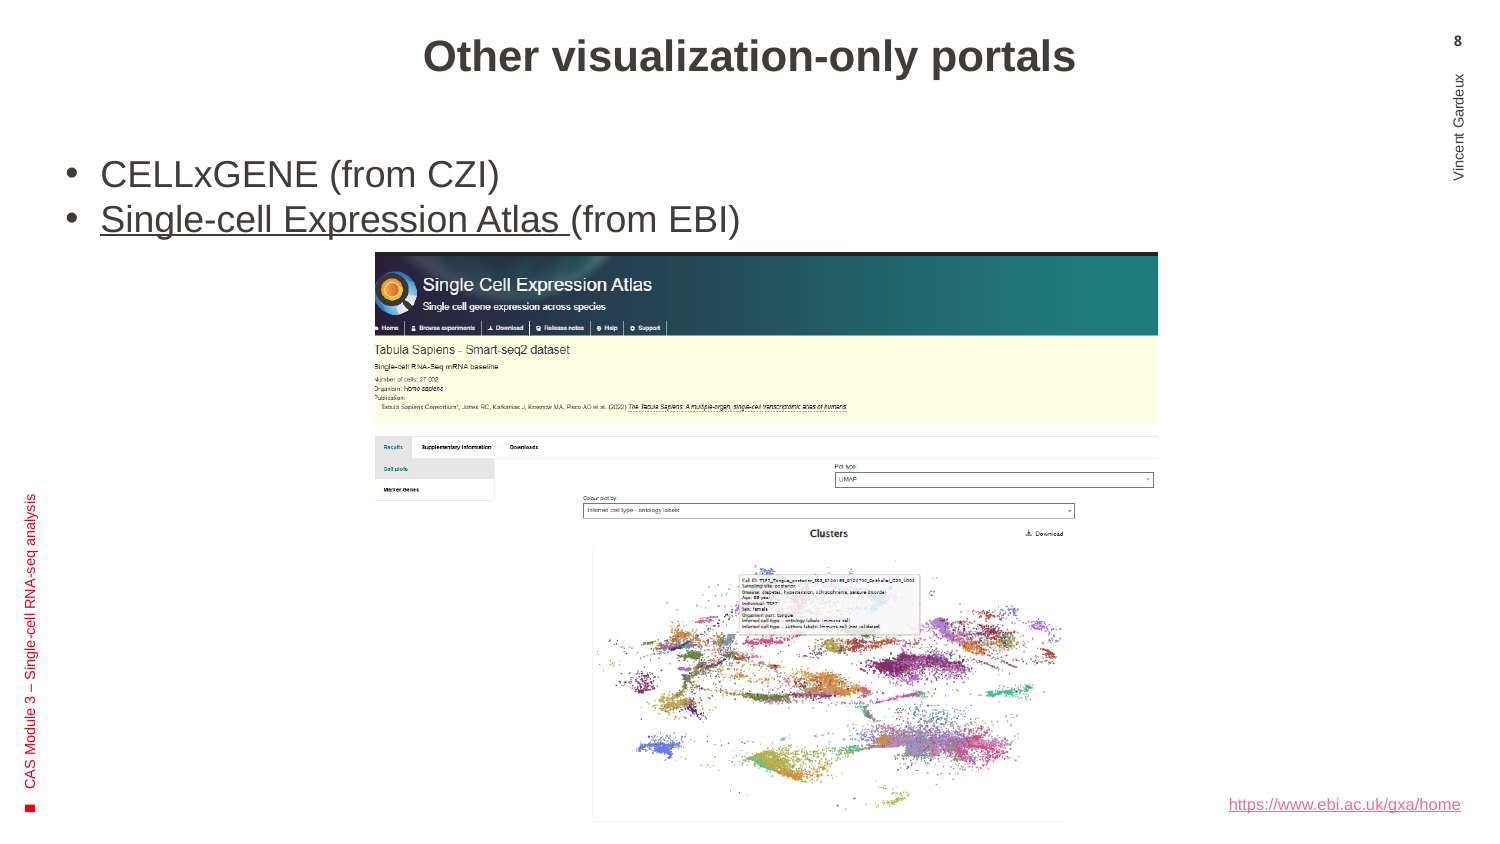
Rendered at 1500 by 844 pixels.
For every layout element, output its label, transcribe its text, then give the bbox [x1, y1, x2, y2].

text_box Other visualization-only portals [0, 20, 1500, 88]
picture [375, 252, 1158, 824]
text_box https://www.ebi.ac.uk/gxa/home [1213, 786, 1500, 821]
slide_number 8 [1415, 32, 1500, 59]
slide_number CAS Module 3 – Single-cell RNA-seq analysis [0, 256, 60, 805]
text_box CELLxGENE (from CZI) Single-cell Expression Atlas (from EBI) [50, 142, 1415, 398]
footer Vincent Gardeux [1415, 59, 1500, 641]
